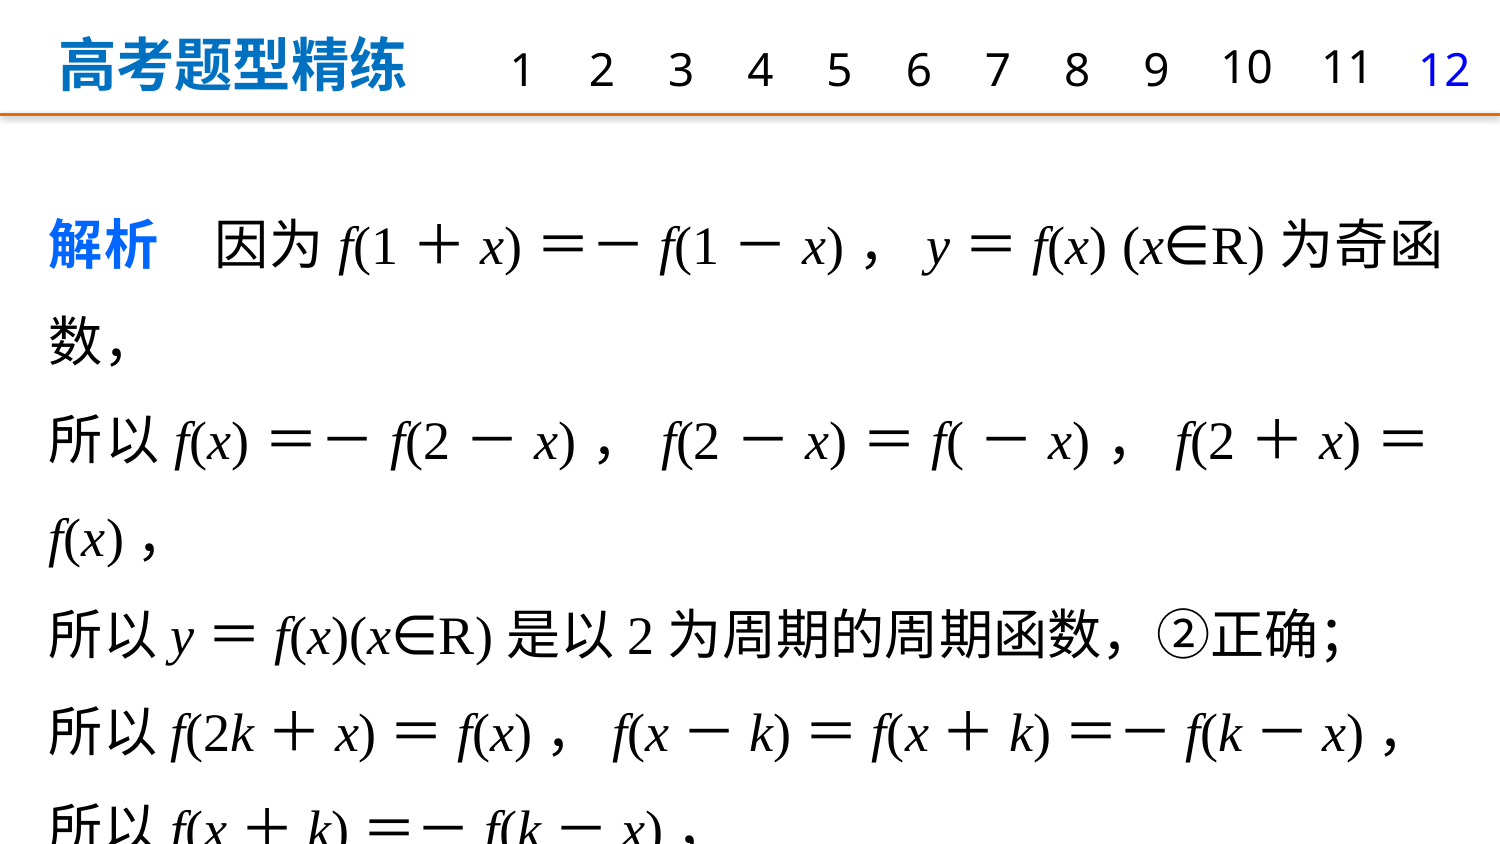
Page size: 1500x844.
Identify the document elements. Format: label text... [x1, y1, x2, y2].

text_box 解析 因为f(1＋x)＝－f(1－x)，y＝f(x) (x∈R)为奇函数， 所以f(x)＝－f(2－x)，f(2－x)＝f(－x)，f(2＋x)＝f(x)， 所以y＝f(x)(x∈R)是以2为周期的周期函数，②正确； 所以f(2k＋x)＝f(x)，f(x－k)＝f(x＋k)＝－f(k－x)， 所以f(x＋k)＝－f(k－x)， 即函数y＝f(x)的图象关于点(k,0)(k∈Z)成中心对称，①正确； [34, 170, 1459, 844]
text_box 9 [1121, 36, 1192, 106]
text_box 2 [567, 36, 637, 106]
text_box 8 [1042, 36, 1113, 106]
text_box 4 [725, 36, 796, 106]
text_box 11 [1301, 36, 1394, 101]
text_box 10 [1201, 36, 1293, 101]
text_box 1 [488, 36, 558, 106]
text_box 3 [646, 36, 716, 106]
text_box 6 [884, 36, 954, 106]
text_box 高考题型精练 [43, 20, 423, 105]
text_box 5 [804, 36, 875, 106]
text_box 12 [1402, 36, 1486, 106]
text_box 7 [963, 36, 1033, 106]
